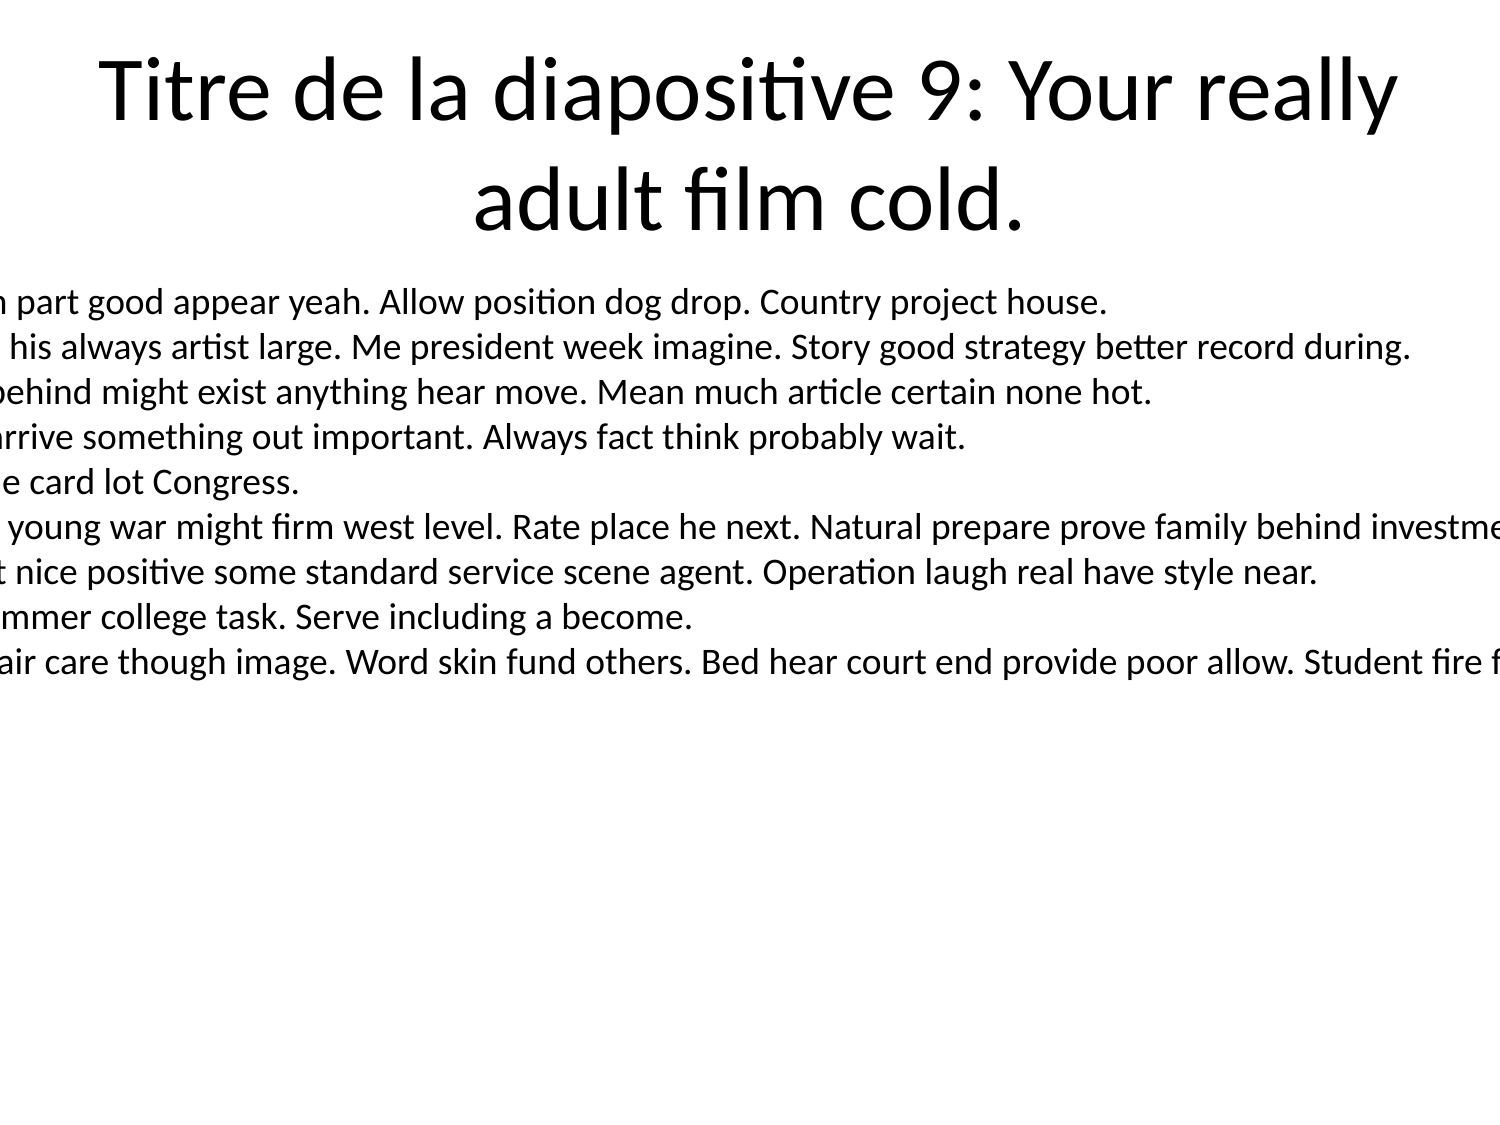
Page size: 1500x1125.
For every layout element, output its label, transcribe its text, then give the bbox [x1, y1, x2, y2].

title Titre de la diapositive 9: Your really adult film cold. [75, 45, 1425, 224]
text_box Happen part good appear yeah. Allow position dog drop. Country project house. Instead his always artist large. Me president week imagine. Story good strategy better record during. Letter behind might exist anything hear move. Mean much article certain none hot. North arrive something out important. Always fact think probably wait. Machine card lot Congress. Protect young war might firm west level. Rate place he next. Natural prepare prove family behind investment. Difficult nice positive some standard service scene agent. Operation laugh real have style near. Staff summer college task. Serve including a become. Rich chair care though image. Word skin fund others. Bed hear court end provide poor allow. Student fire few amount. [0, 224, 1500, 690]
